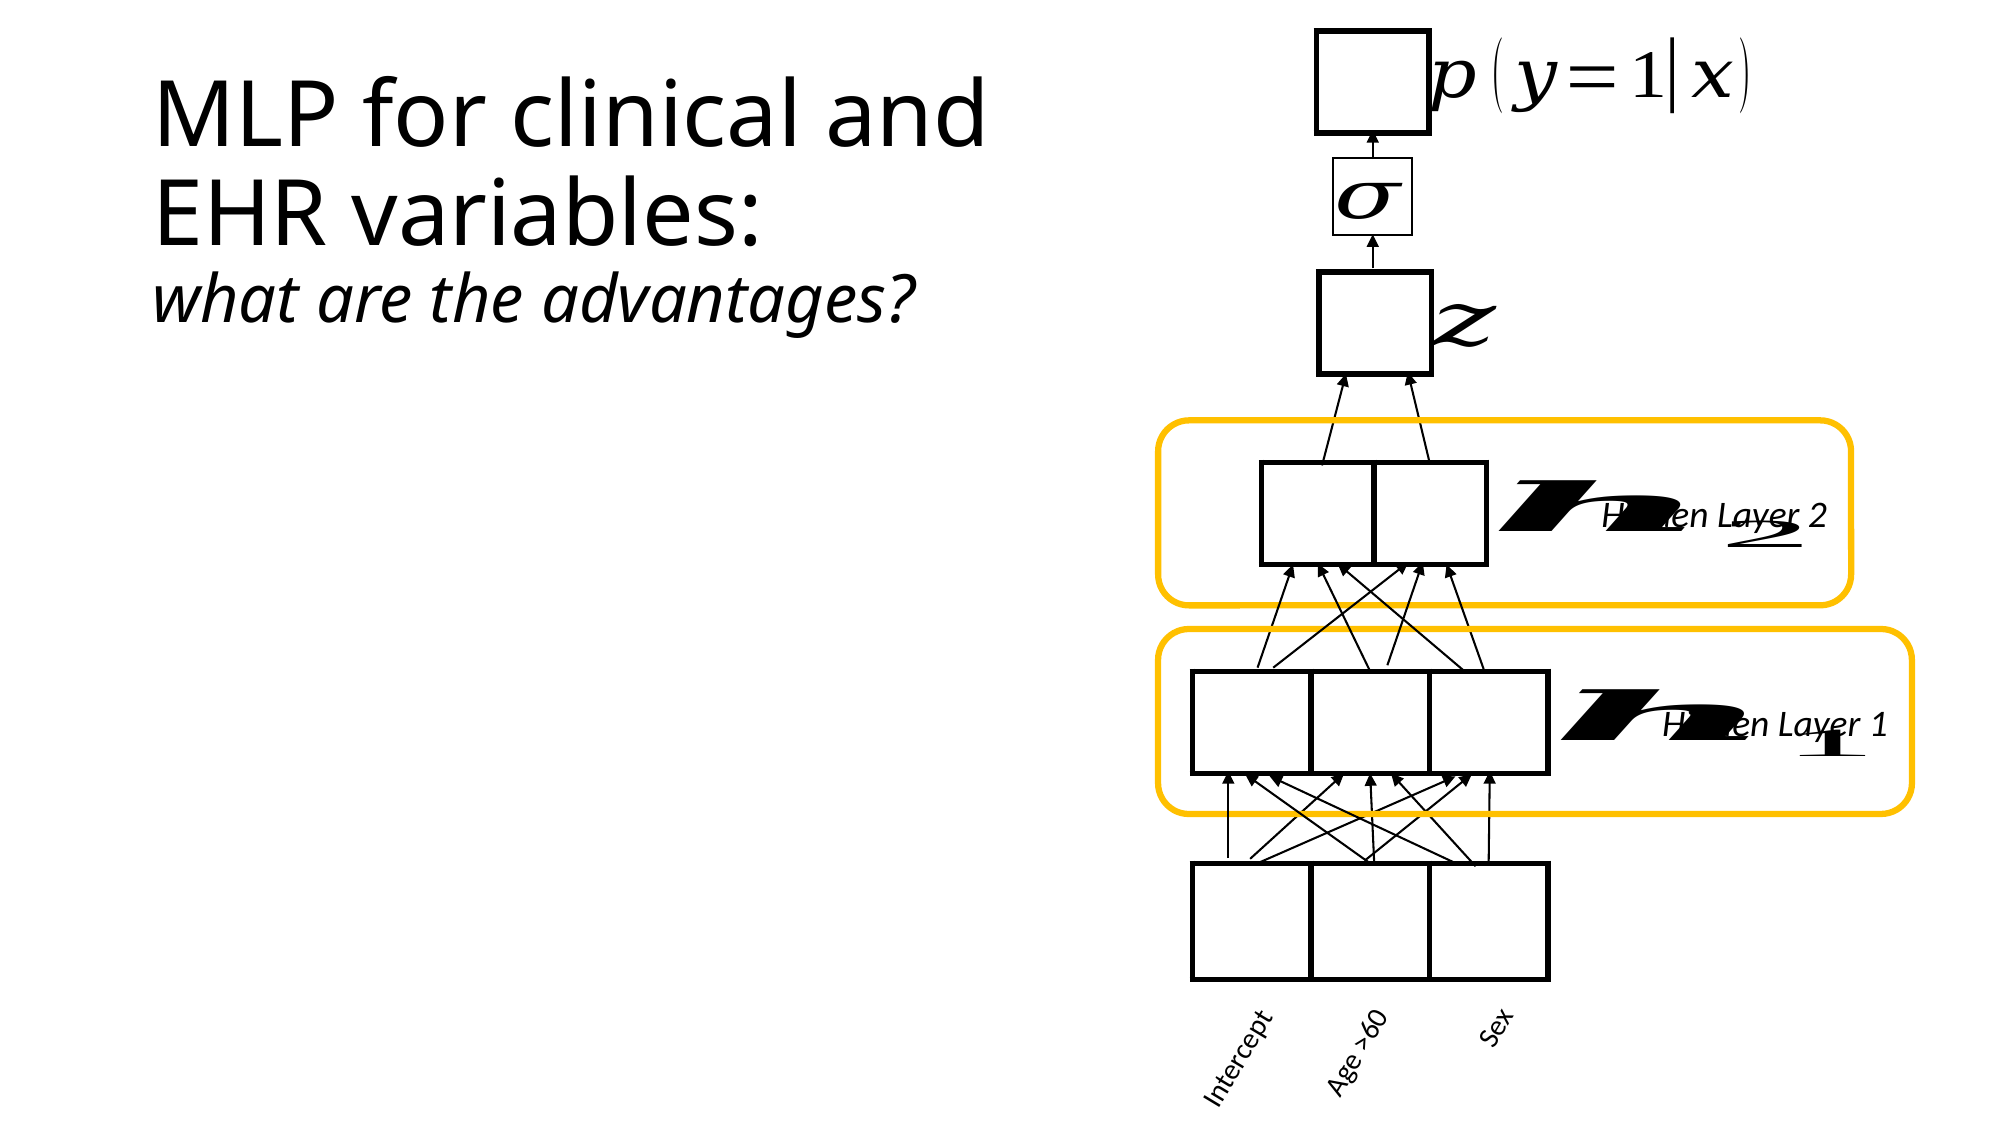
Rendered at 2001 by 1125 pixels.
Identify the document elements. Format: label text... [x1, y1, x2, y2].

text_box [1407, 372, 1429, 461]
text_box Sex [1405, 983, 1533, 1125]
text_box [1273, 562, 1387, 668]
table_header [1322, 275, 1429, 371]
text_box Intercept [1166, 985, 1293, 1125]
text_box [1371, 774, 1472, 861]
text_box Age >60 [1281, 984, 1408, 1125]
text_box Hidden Layer 2 [1157, 419, 1853, 607]
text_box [1257, 564, 1273, 668]
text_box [1245, 774, 1371, 864]
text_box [1337, 563, 1464, 671]
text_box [1321, 373, 1346, 466]
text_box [1371, 776, 1454, 863]
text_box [1464, 564, 1484, 670]
table_header [1319, 34, 1426, 130]
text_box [1391, 773, 1476, 867]
text_box Hidden Layer 1 [1157, 627, 1914, 816]
text_box MLP for clinical and EHR variables: what are the advantages? [137, 59, 1050, 278]
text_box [1317, 668, 1371, 672]
